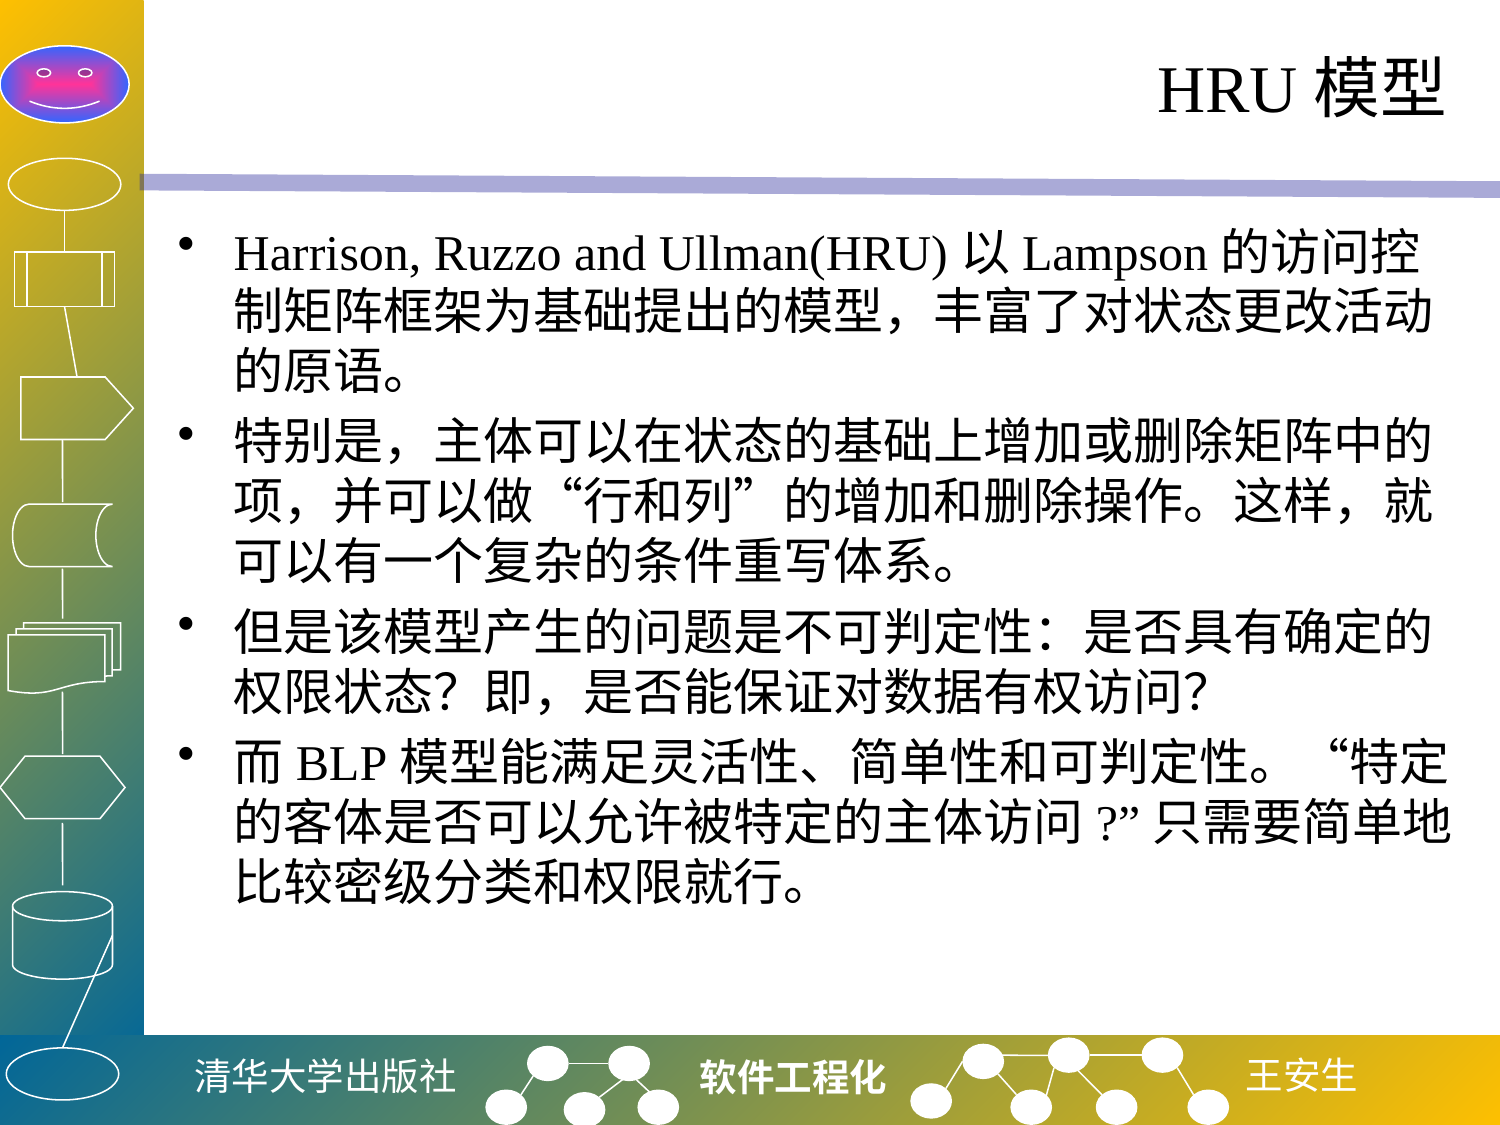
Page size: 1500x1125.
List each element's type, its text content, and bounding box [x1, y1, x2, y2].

list Harrison, Ruzzo and Ullman(HRU)以Lampson的访问控制矩阵框架为基础提出的模型，丰富了对状态更改活动的原语。 特别是，主体可以在状态的基础上增加或删除矩阵中的项，并可以做“行和列”的增加和删除操作。这样，就可以有一个复杂的条件重写体系。 但是该模型产生的问题是不可判定性：是否具有确定的权限状态？即，是否能保证对数据有权访问？ 而BLP模型能满足灵活性、简单性和可判定性。“特定的客体是否可以允许被特定的主体访问?”只需要简单地比较密级分类和权限就行。 [162, 212, 1476, 1017]
title HRU模型 [187, 24, 1463, 147]
